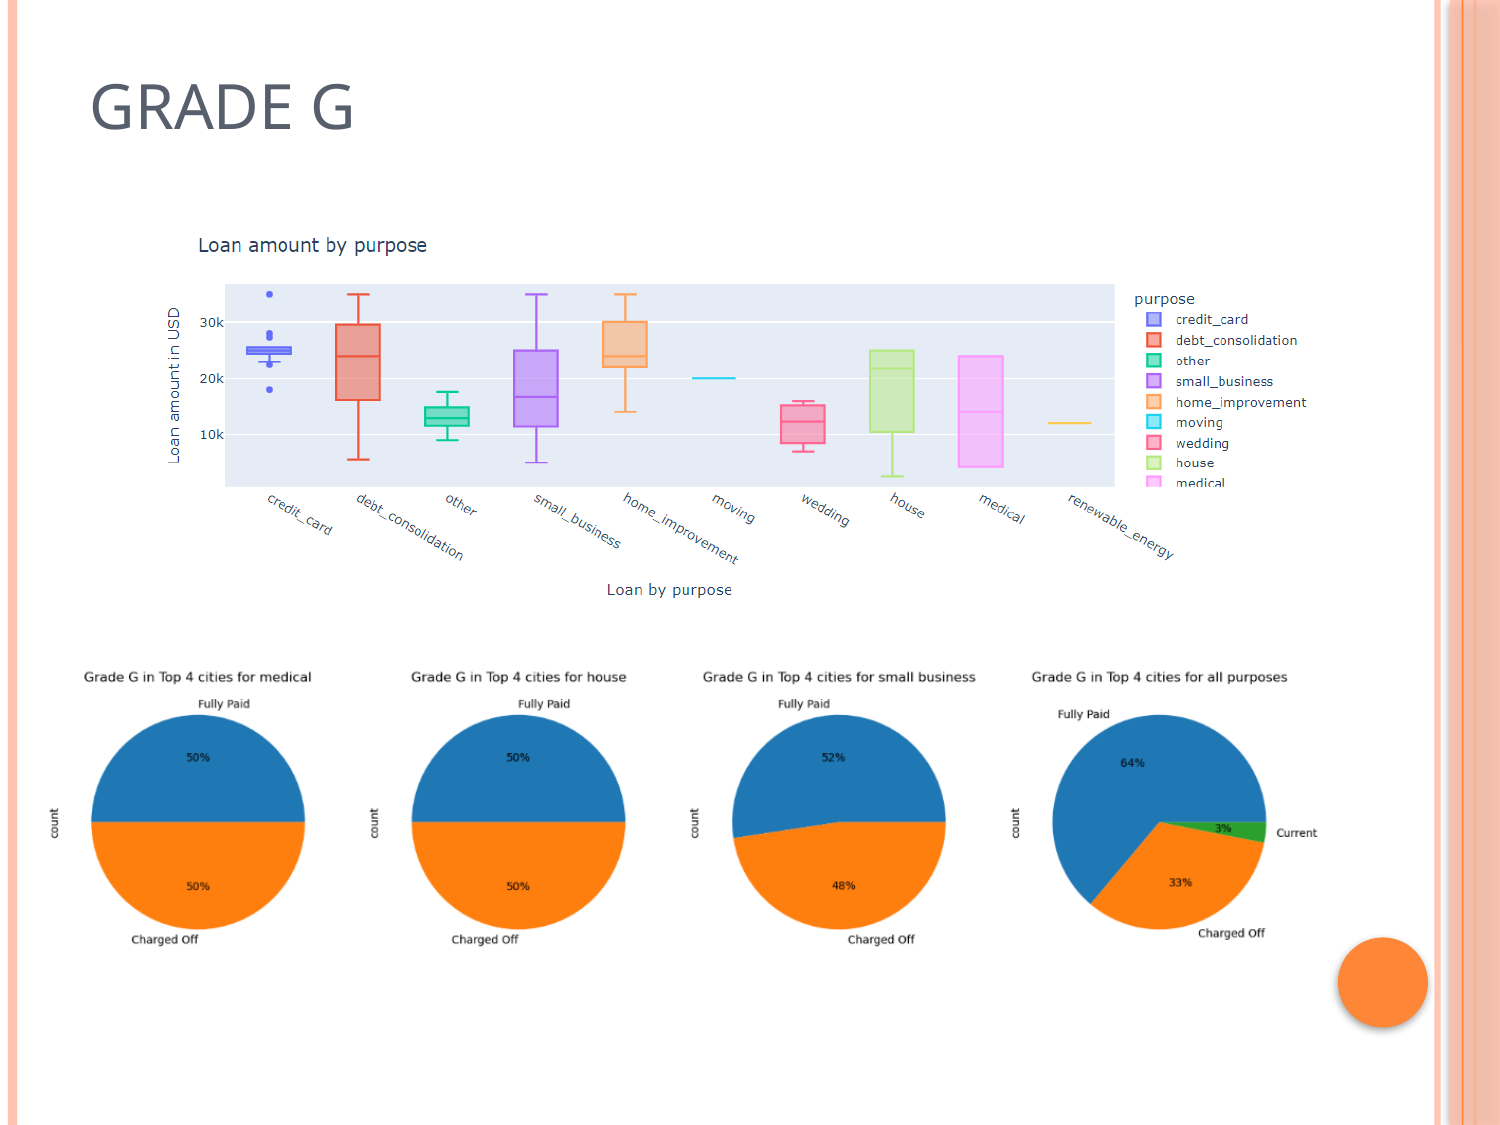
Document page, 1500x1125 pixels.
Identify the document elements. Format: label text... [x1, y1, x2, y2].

picture [36, 661, 1326, 977]
picture [149, 211, 1312, 613]
title Grade G [75, 45, 1300, 150]
